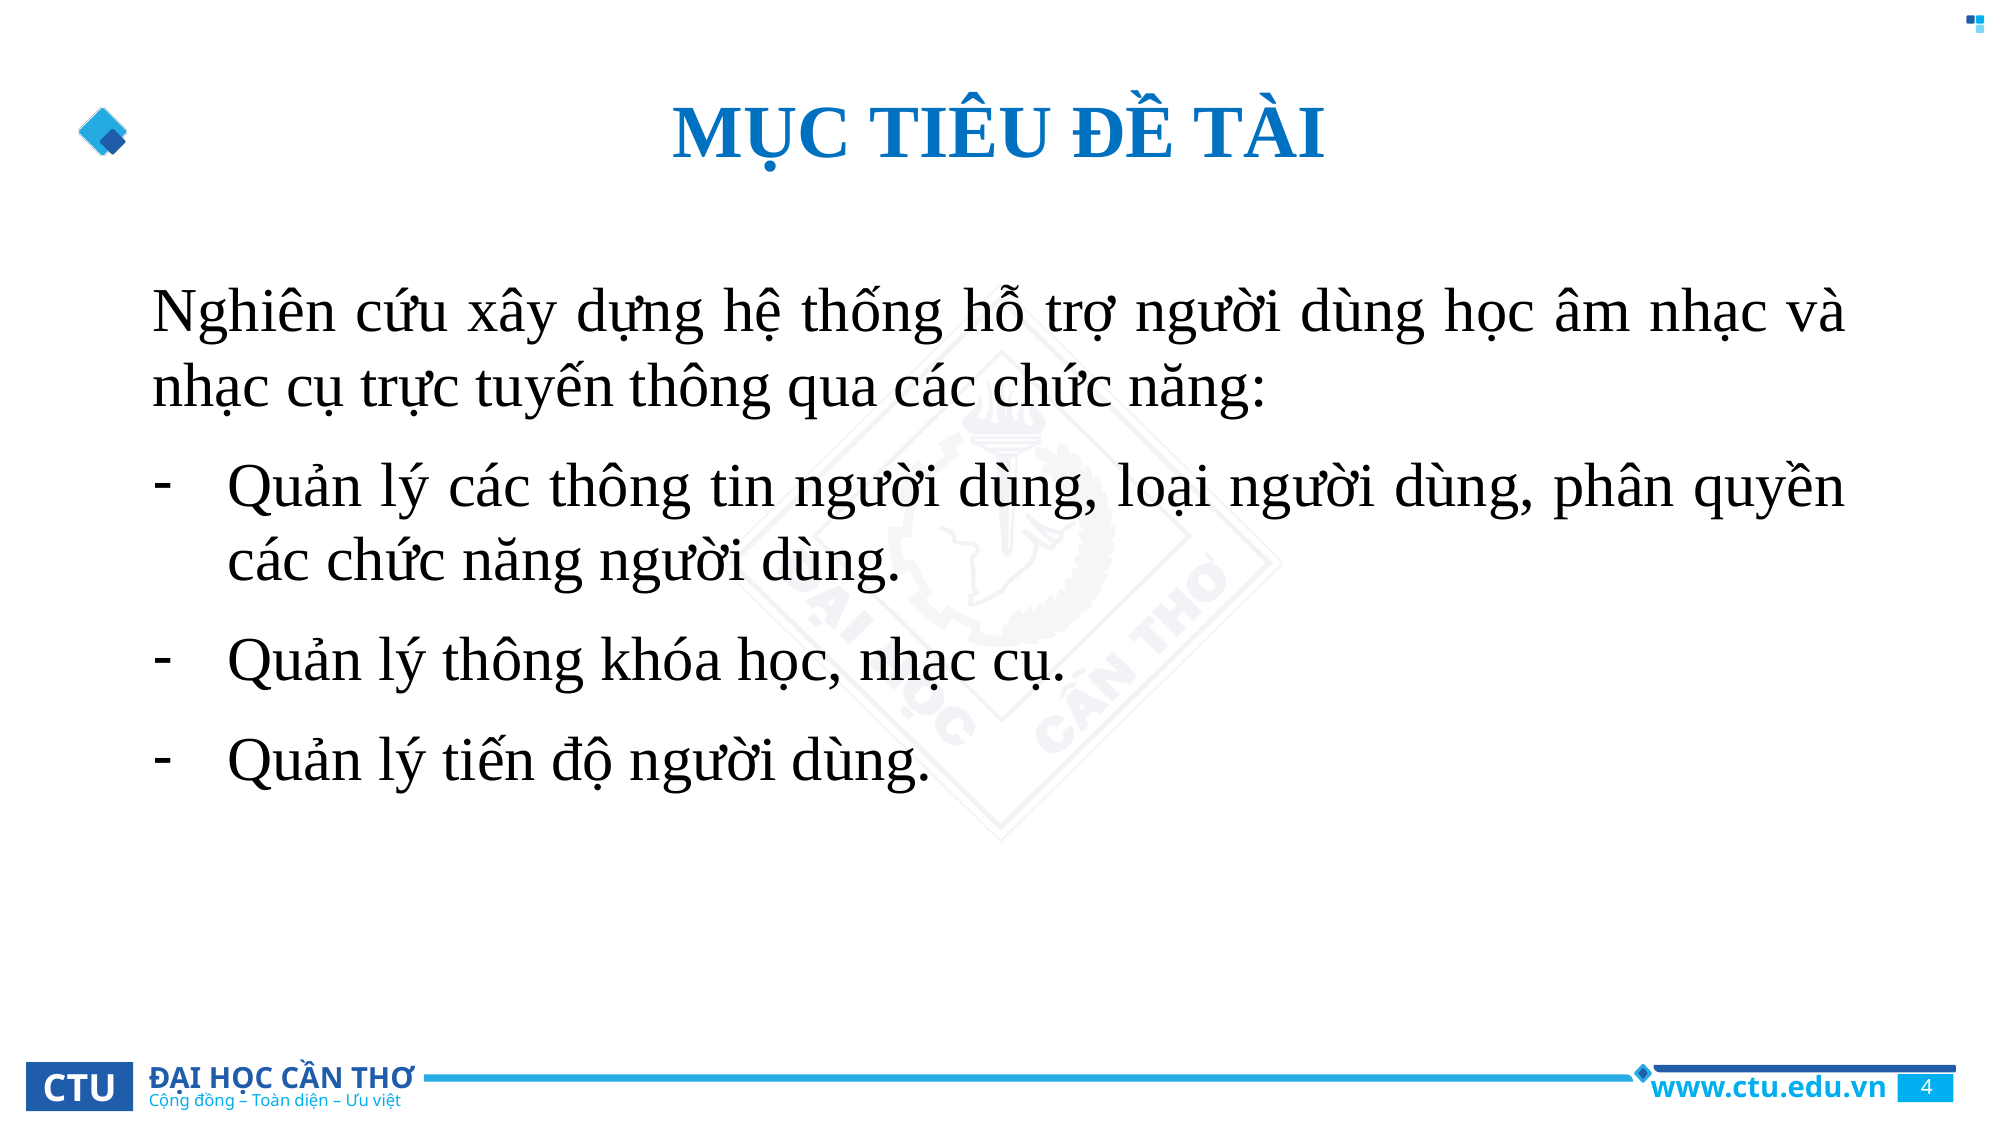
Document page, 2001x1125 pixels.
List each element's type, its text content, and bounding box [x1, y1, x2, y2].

picture [78, 107, 127, 156]
title MỤC TIÊU ĐỀ TÀI [137, 24, 1863, 243]
list Nghiên cứu xây dựng hệ thống hỗ trợ người dùng học âm nhạc và nhạc cụ trực tuyến thông qua các chức năng: Quản lý các thông tin người dùng, loại người dùng, phân quyền các chức năng người dùng. Quản lý thông khóa học, nhạc cụ. Quản lý tiến độ người dùng. [137, 261, 1863, 975]
